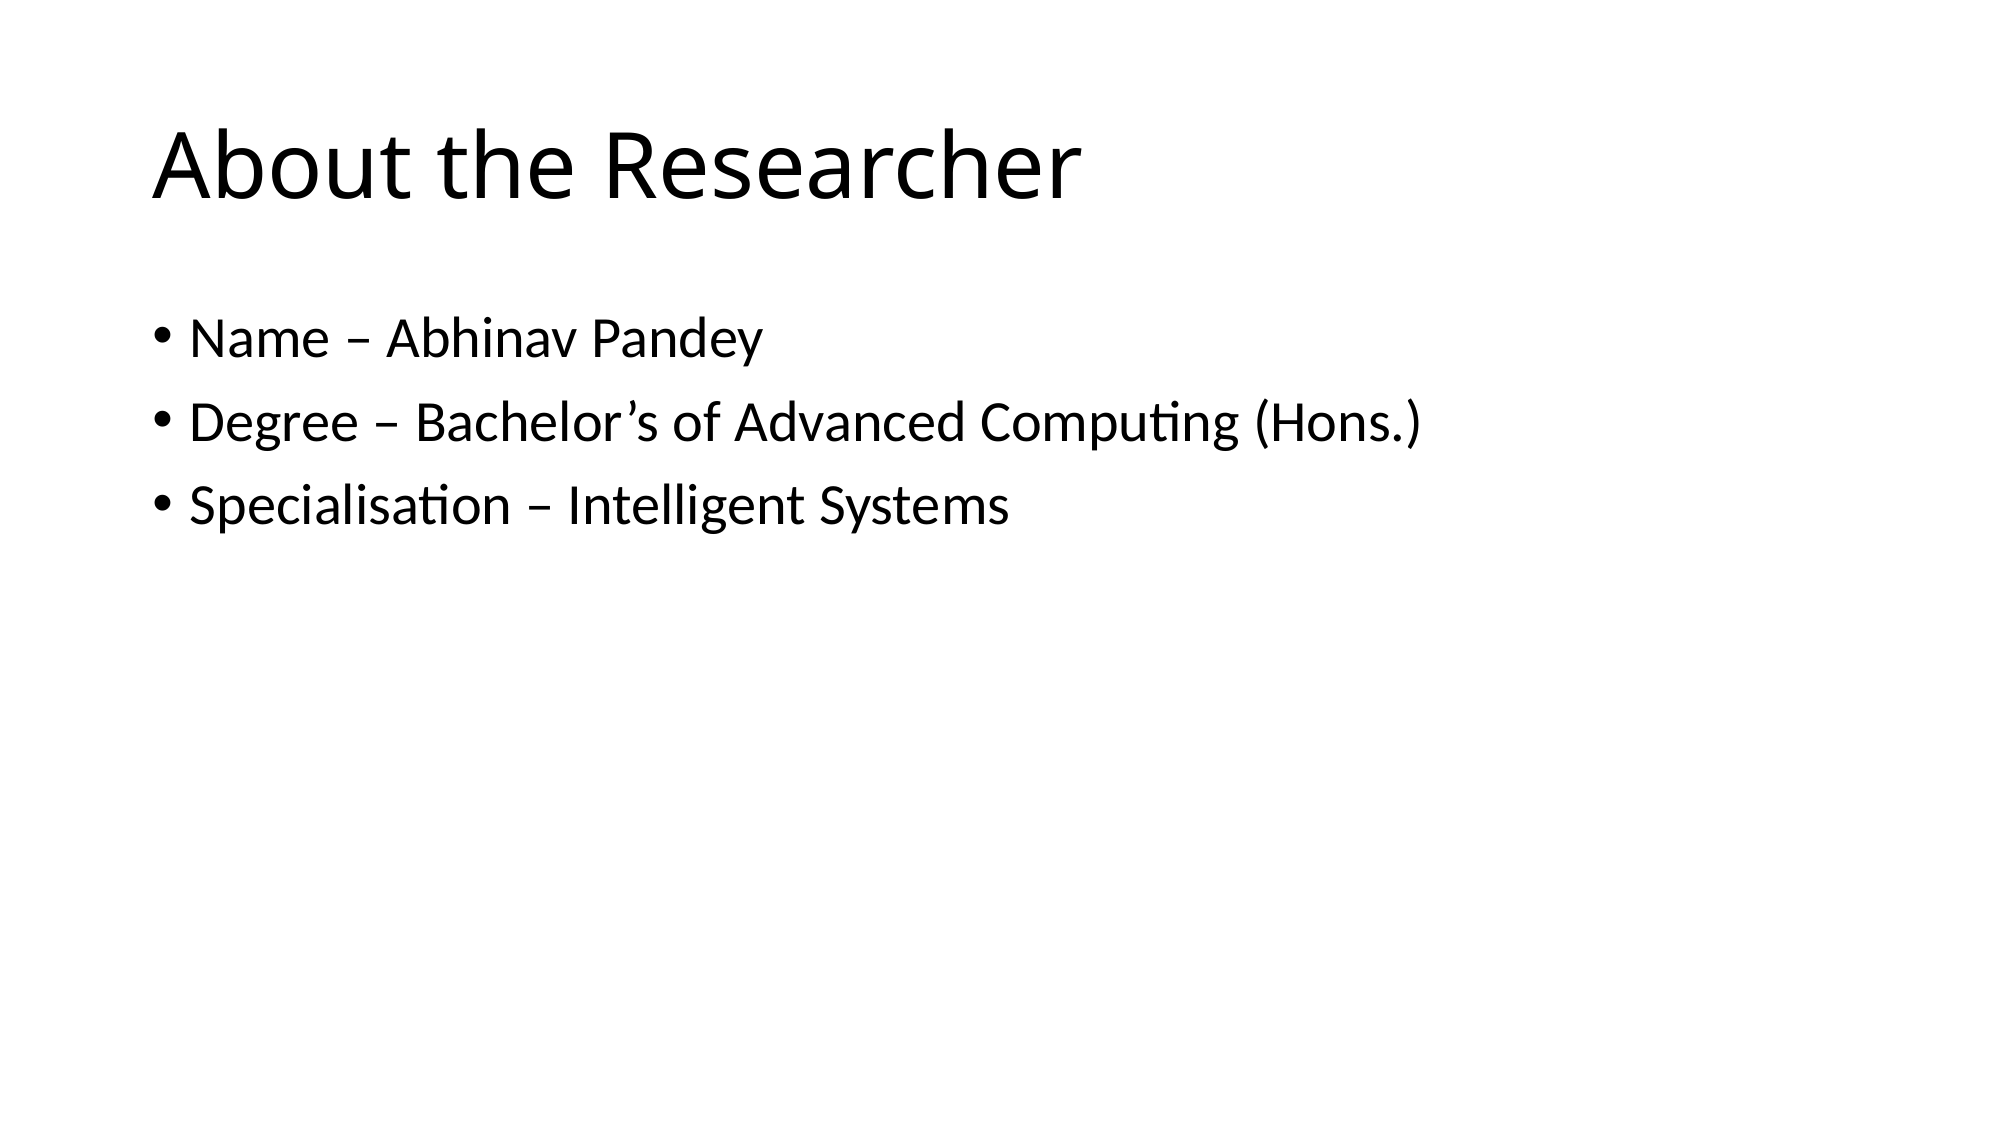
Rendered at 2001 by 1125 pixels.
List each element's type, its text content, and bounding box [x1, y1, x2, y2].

list Name – Abhinav Pandey Degree – Bachelor’s of Advanced Computing (Hons.) Specialisation – Intelligent Systems [137, 299, 1863, 1014]
title About the Researcher [137, 59, 1863, 278]
